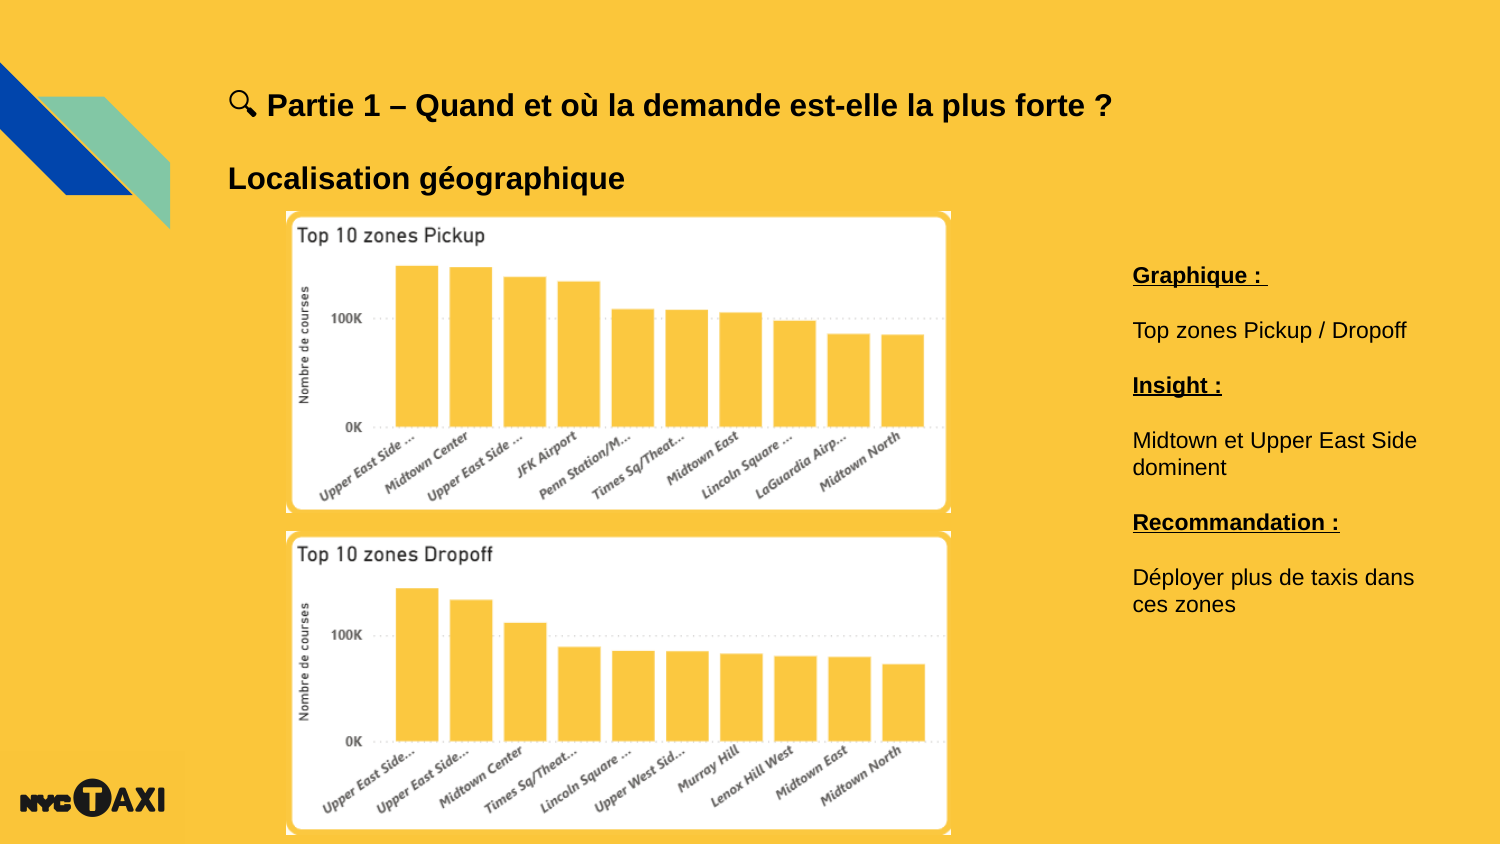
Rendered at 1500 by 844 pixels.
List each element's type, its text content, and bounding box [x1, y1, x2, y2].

title Localisation géographique [212, 138, 1368, 212]
title 🔍 Partie 1 – Quand et où la demande est-elle la plus forte ? [212, 64, 1368, 138]
picture [286, 530, 952, 835]
picture [0, 751, 185, 844]
picture [286, 211, 952, 513]
text_box Graphique : Top zones Pickup / Dropoff Insight : Midtown et Upper East Side dominent Recommandation : Déployer plus de taxis dans ces zones [1117, 245, 1472, 776]
